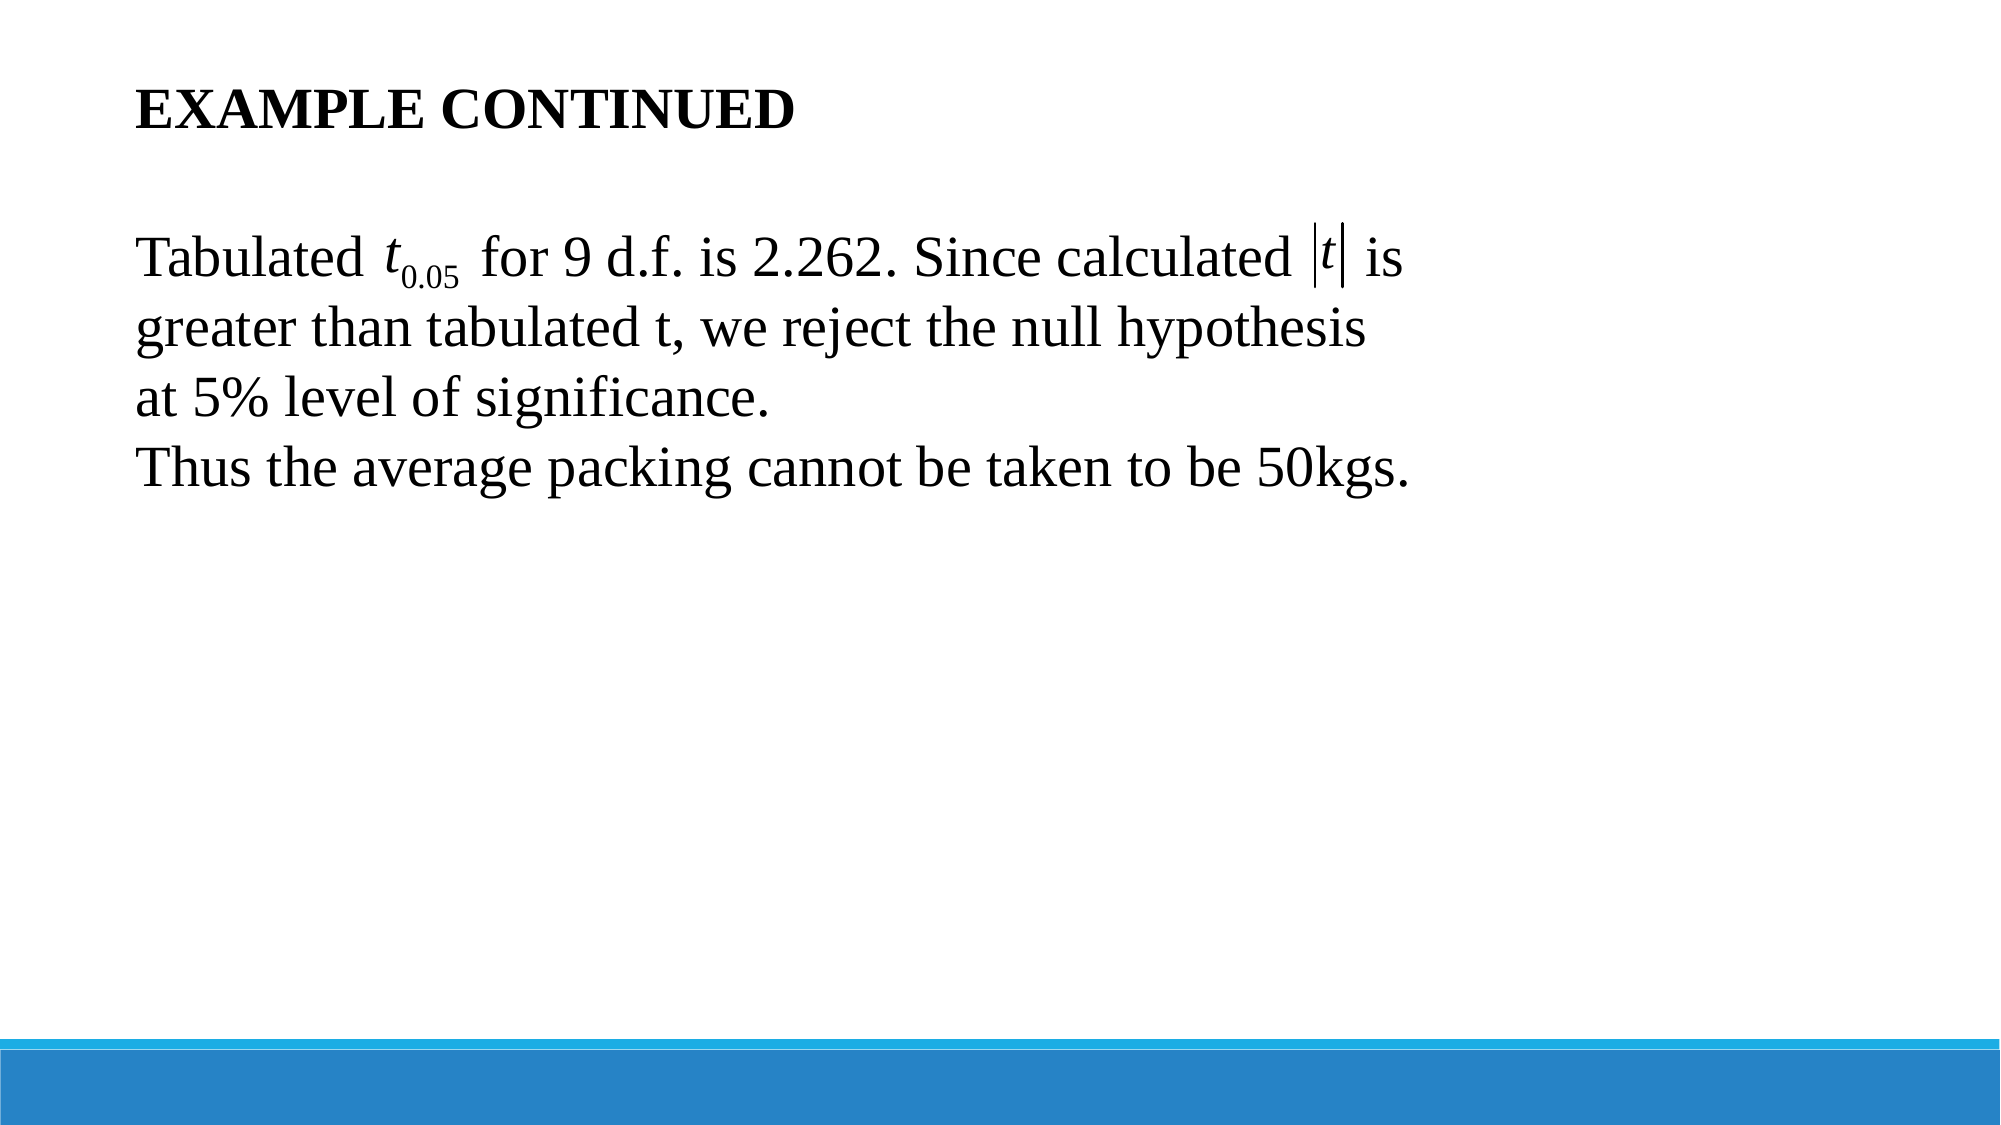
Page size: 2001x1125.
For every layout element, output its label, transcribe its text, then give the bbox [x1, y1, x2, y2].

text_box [1304, 209, 1355, 301]
text_box EXAMPLE CONTINUED [120, 62, 988, 148]
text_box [376, 213, 470, 303]
text_box Tabulated for 9 d.f. is 2.262. Since calculated is greater than tabulated t, we reject the null hypothesis at 5% level of significance. Thus the average packing cannot be taken to be 50kgs. [120, 211, 1438, 666]
